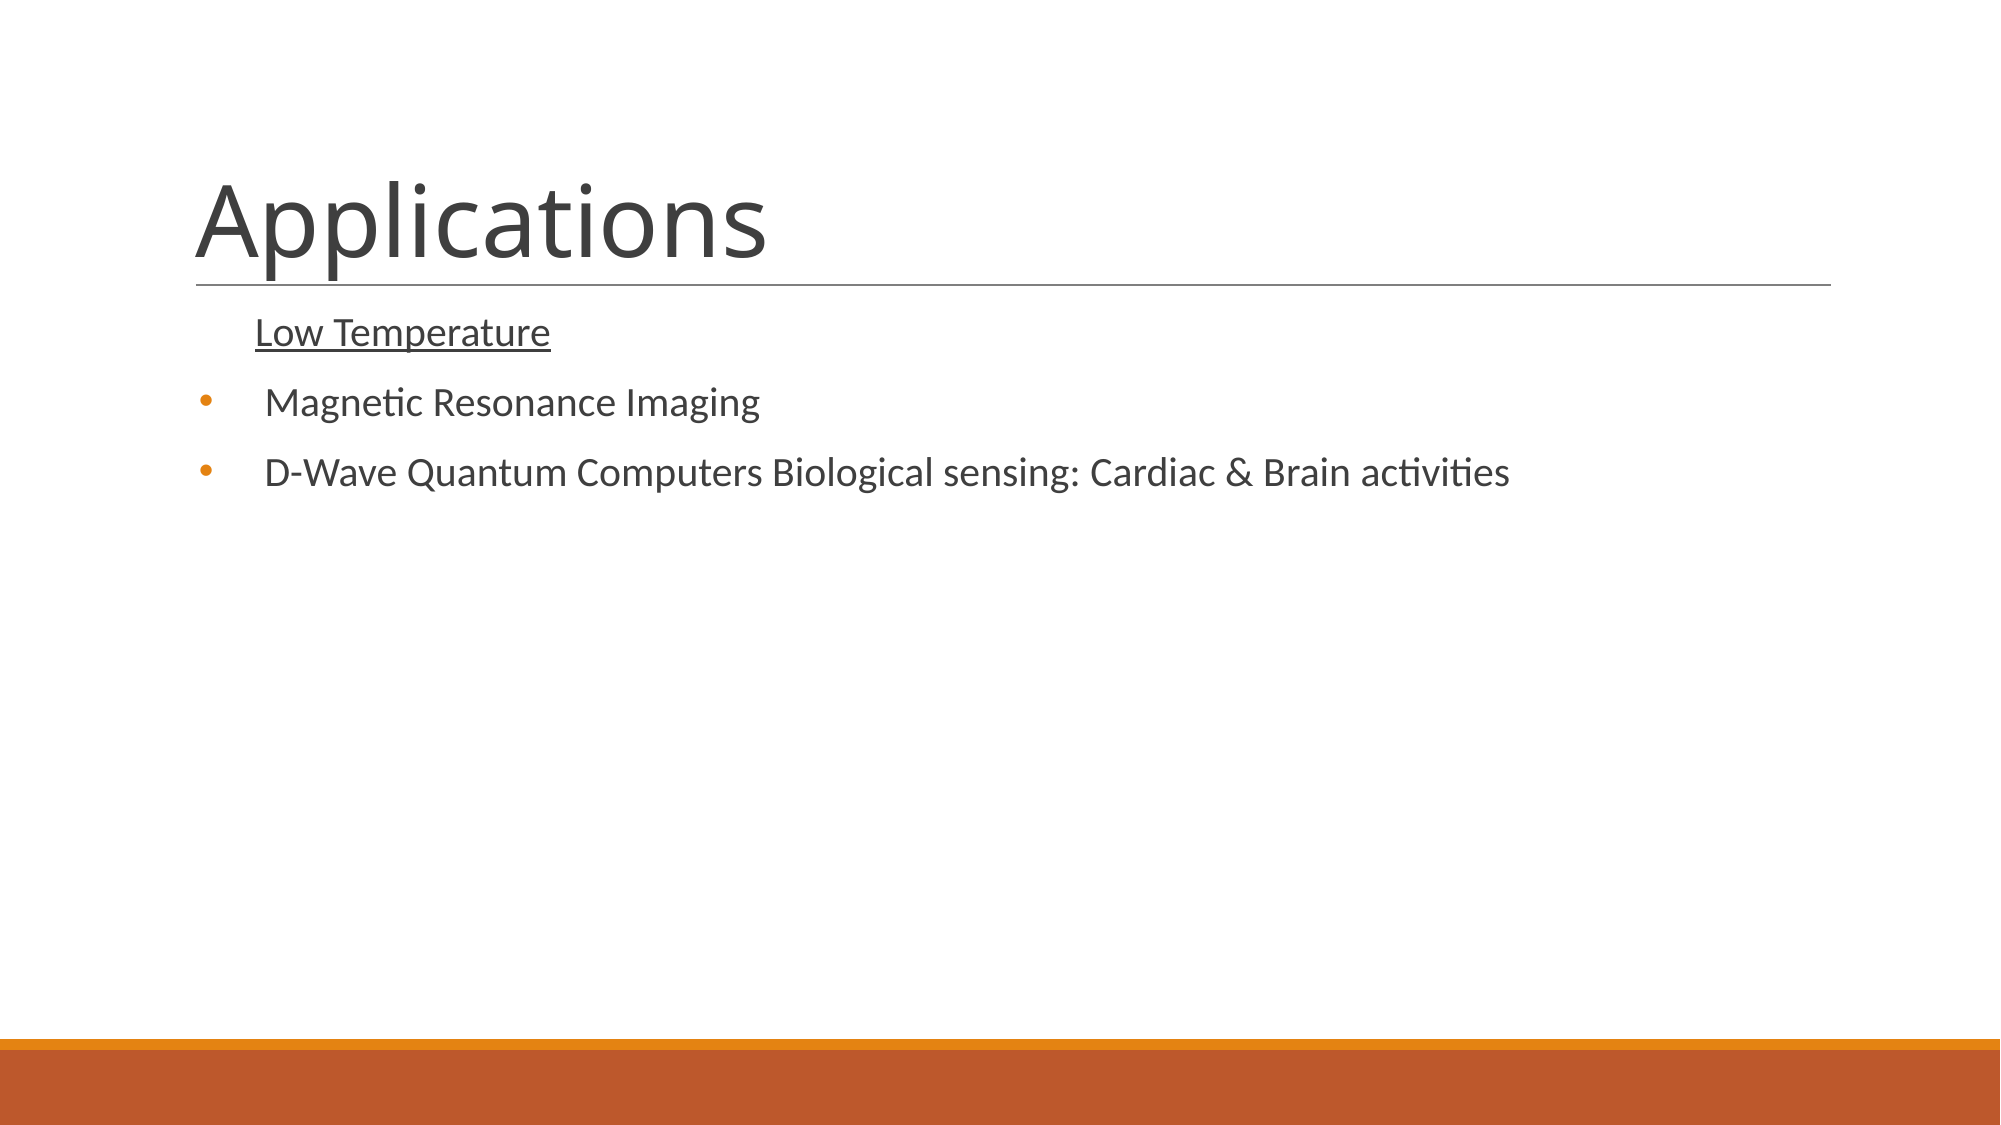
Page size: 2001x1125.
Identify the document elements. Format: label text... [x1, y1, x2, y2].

title Applications [180, 47, 1830, 285]
list Low Temperature Magnetic Resonance Imaging D-Wave Quantum Computers Biological sensing: Cardiac & Brain activities [180, 302, 1830, 963]
